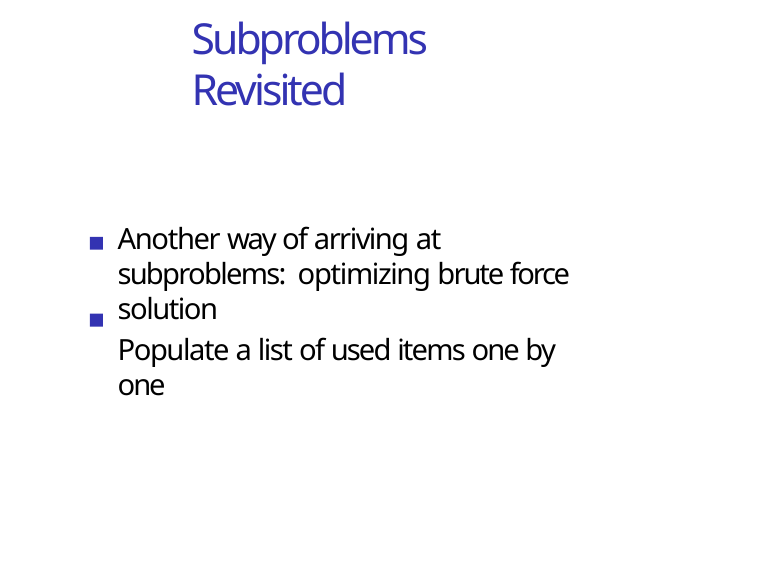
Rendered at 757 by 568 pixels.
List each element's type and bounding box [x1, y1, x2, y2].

text_box [115, 217, 598, 402]
text_box [89, 236, 103, 250]
title [189, 9, 567, 115]
text_box [89, 313, 103, 327]
